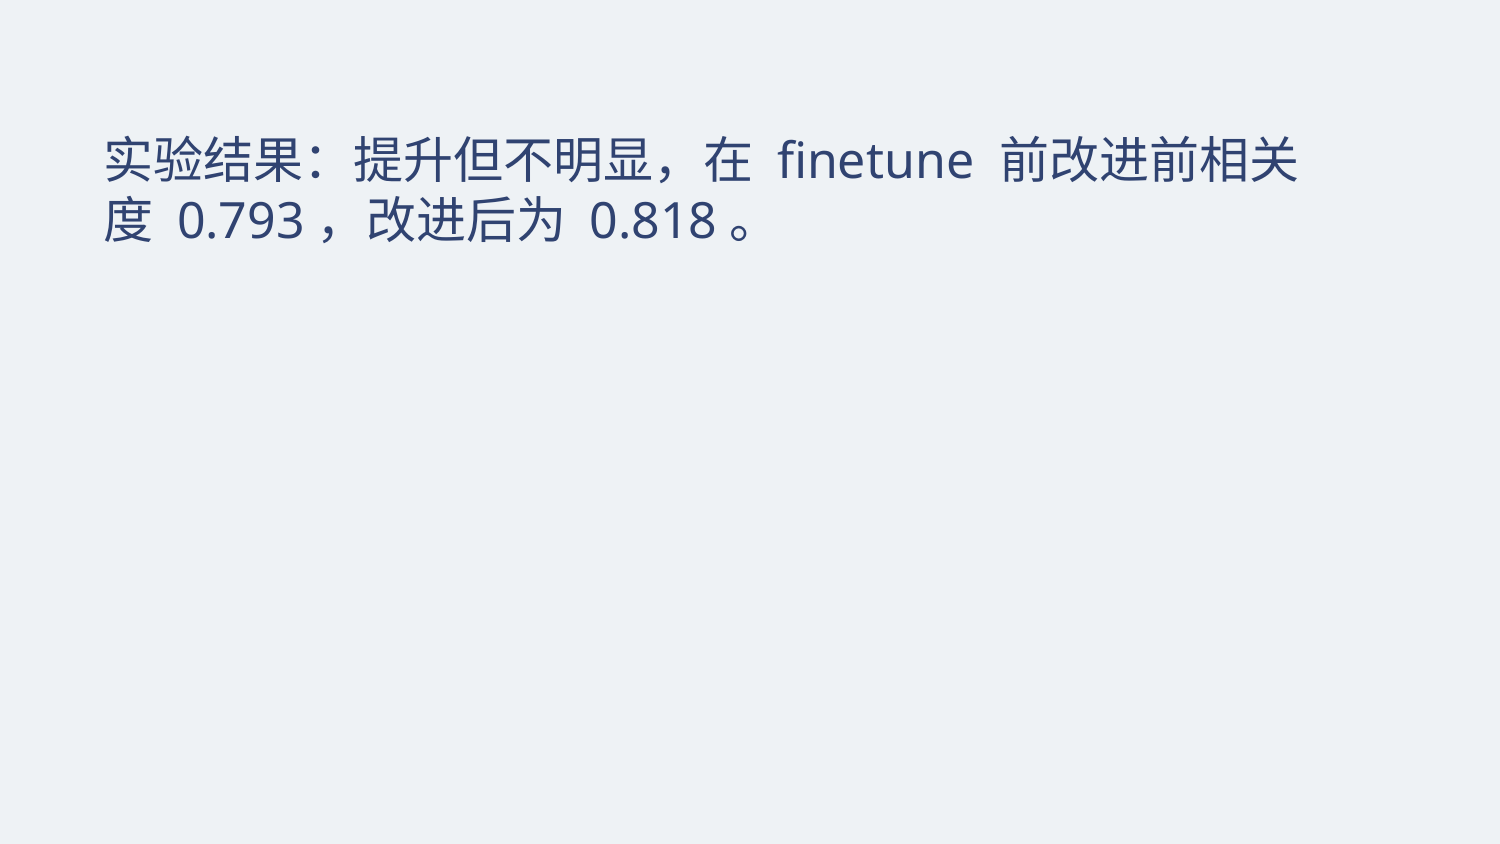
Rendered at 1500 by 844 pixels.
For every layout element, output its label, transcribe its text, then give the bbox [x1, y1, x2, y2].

text_box 实验结果：提升但不明显，在 finetune 前改进前相关度 0.793，改进后为 0.818。 [89, 121, 1338, 257]
